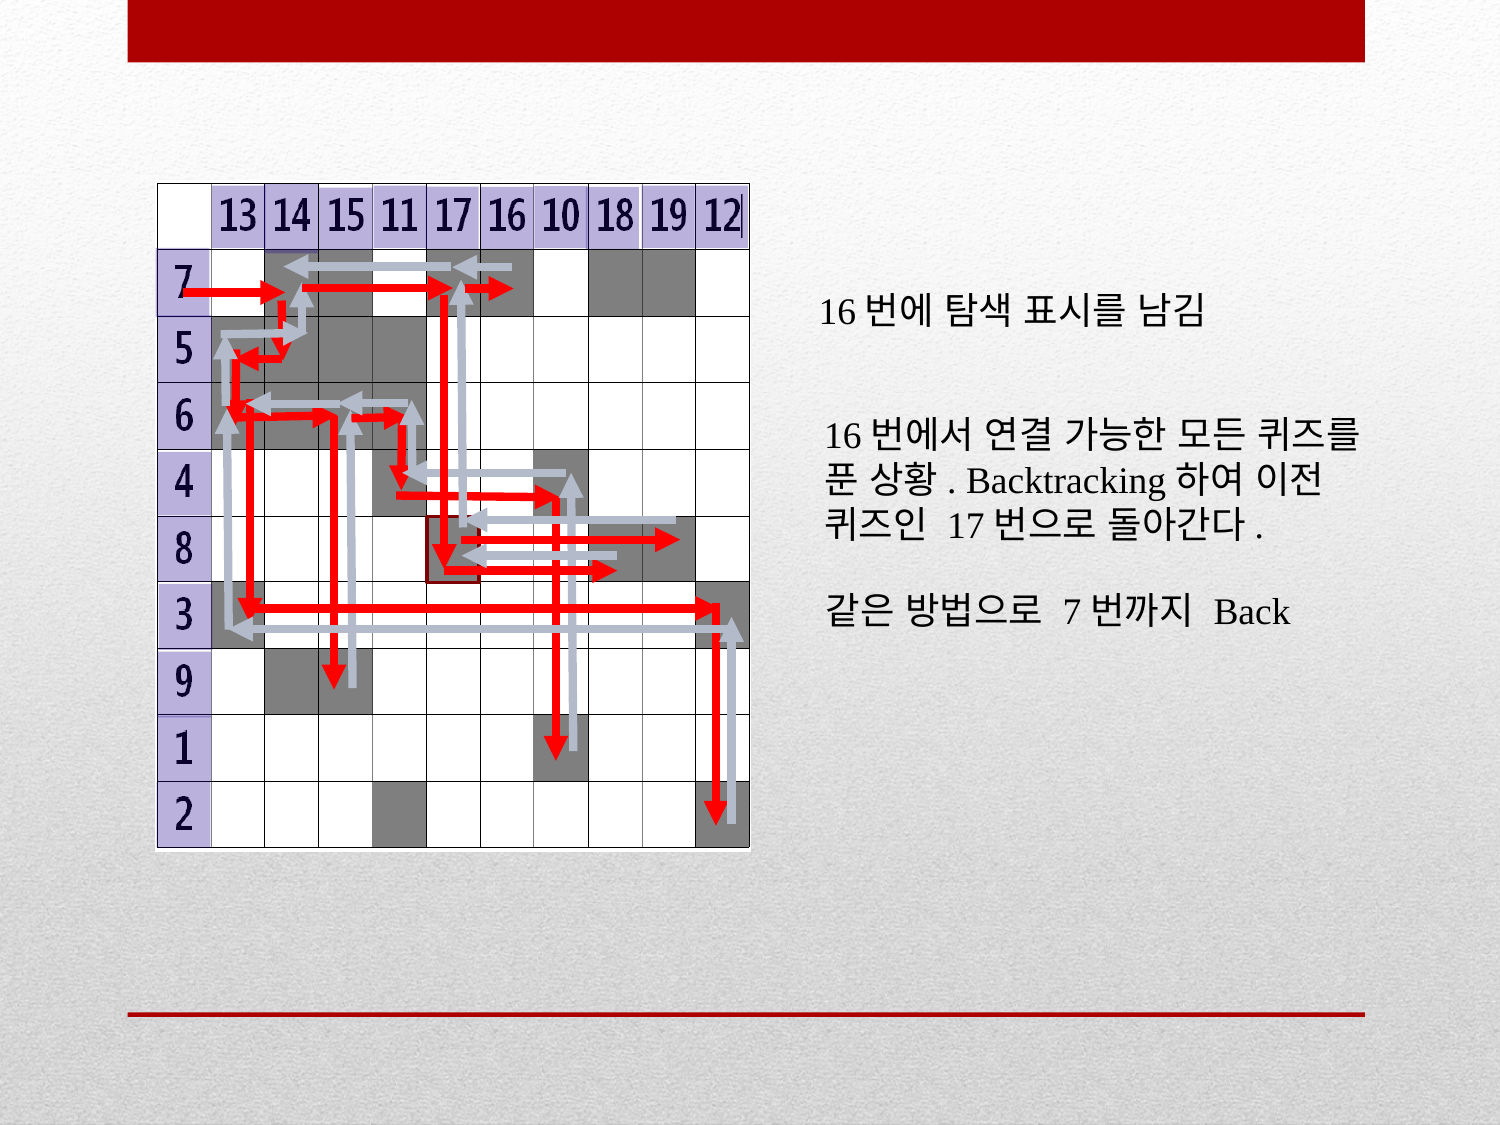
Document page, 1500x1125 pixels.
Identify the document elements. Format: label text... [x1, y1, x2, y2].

picture [154, 180, 752, 853]
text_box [233, 414, 244, 419]
text_box 16번에 탐색 표시를 남김 [803, 279, 1383, 340]
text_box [570, 642, 574, 752]
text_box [349, 642, 354, 689]
text_box 같은 방법으로 7번까지 Back [811, 579, 1390, 639]
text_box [280, 299, 284, 332]
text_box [570, 582, 574, 607]
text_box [350, 415, 399, 419]
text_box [570, 472, 574, 519]
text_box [349, 429, 354, 607]
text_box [395, 494, 438, 499]
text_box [280, 345, 284, 361]
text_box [460, 279, 464, 529]
text_box 16번에서 연결 가능한 모든 퀴즈를 푼 상황. Backtracking하여 이전 퀴즈인 17번으로 돌아간다. [809, 403, 1389, 553]
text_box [469, 494, 561, 499]
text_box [226, 414, 230, 631]
